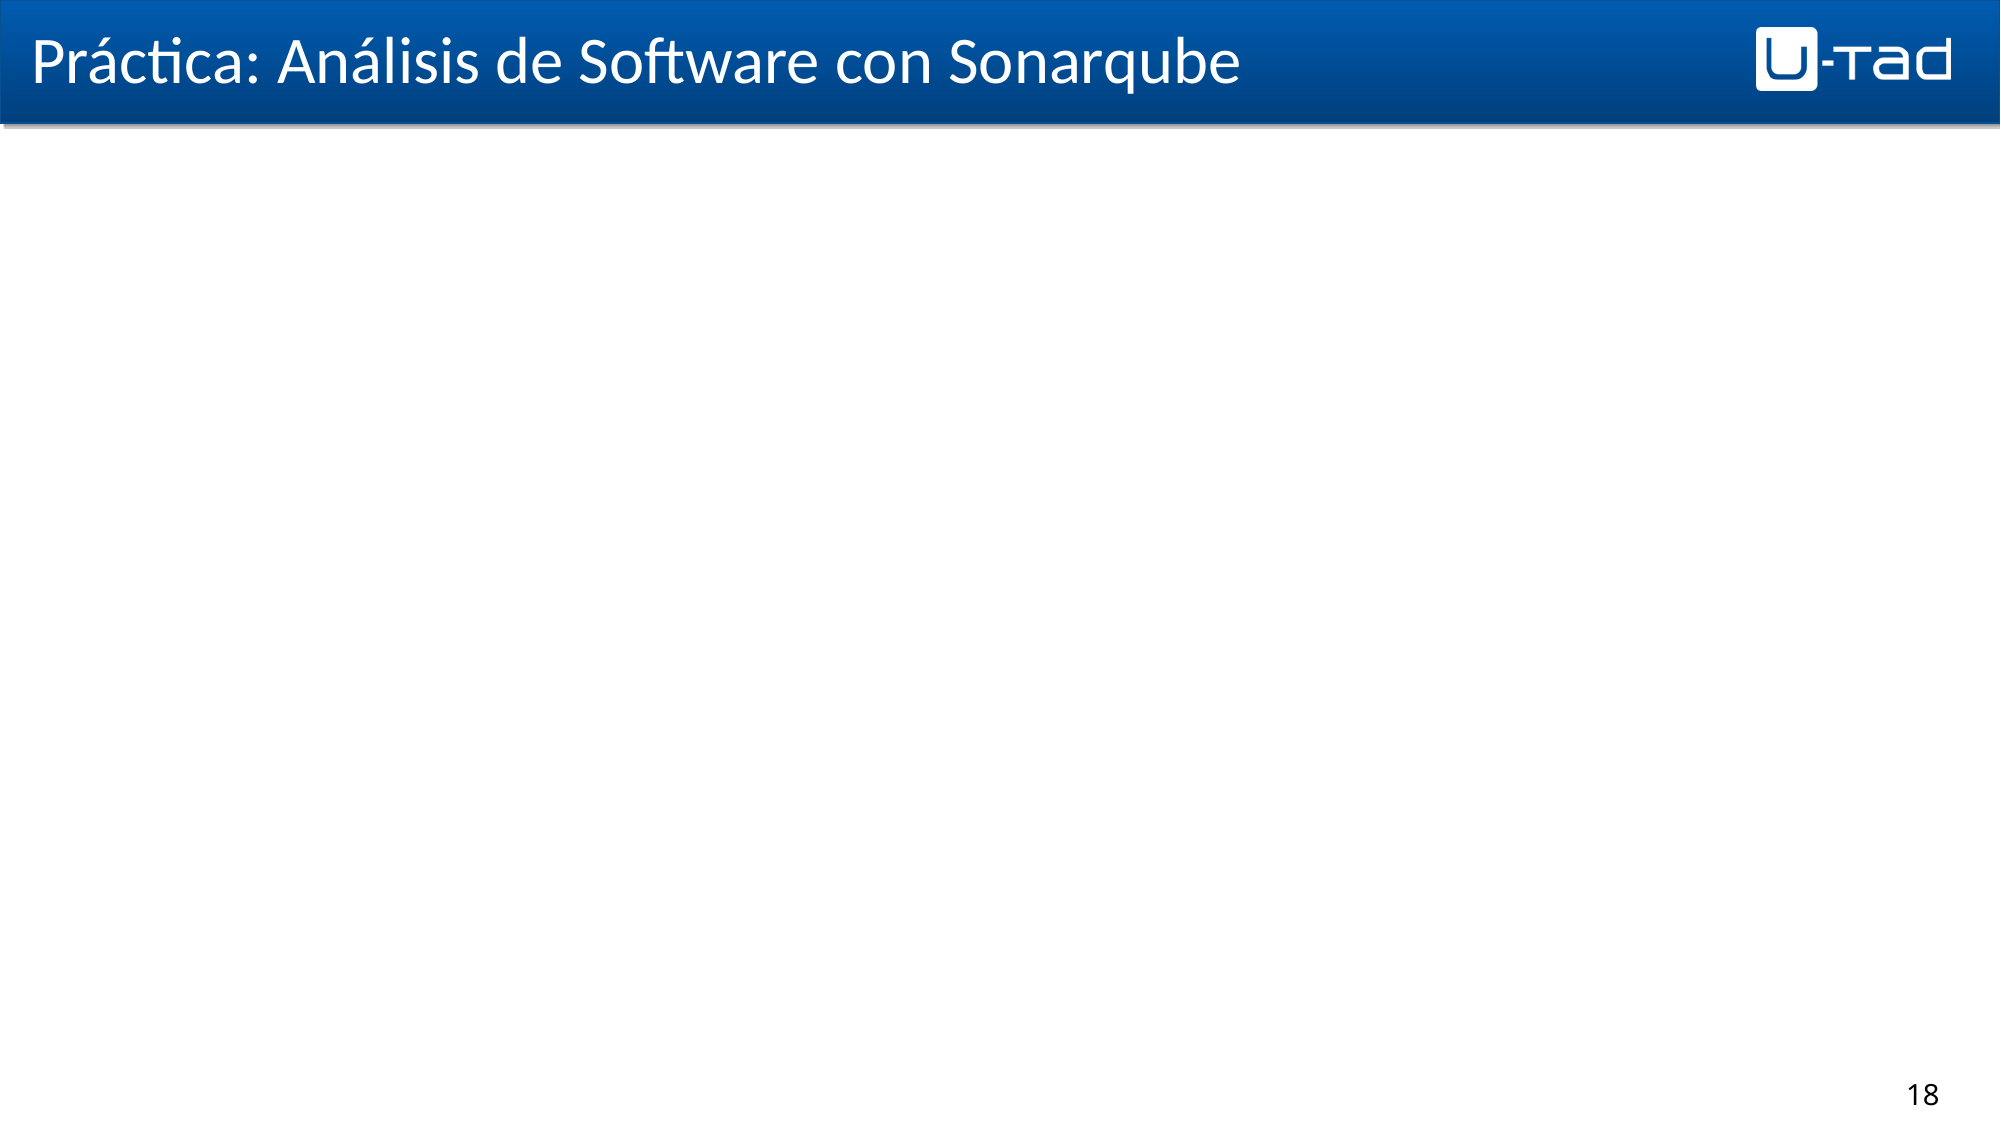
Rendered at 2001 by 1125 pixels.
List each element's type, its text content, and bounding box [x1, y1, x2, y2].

text_box [0, 0, 2000, 124]
text_box Práctica: Análisis de Software con Sonarqube [16, 9, 1911, 105]
picture [1718, 23, 1988, 94]
